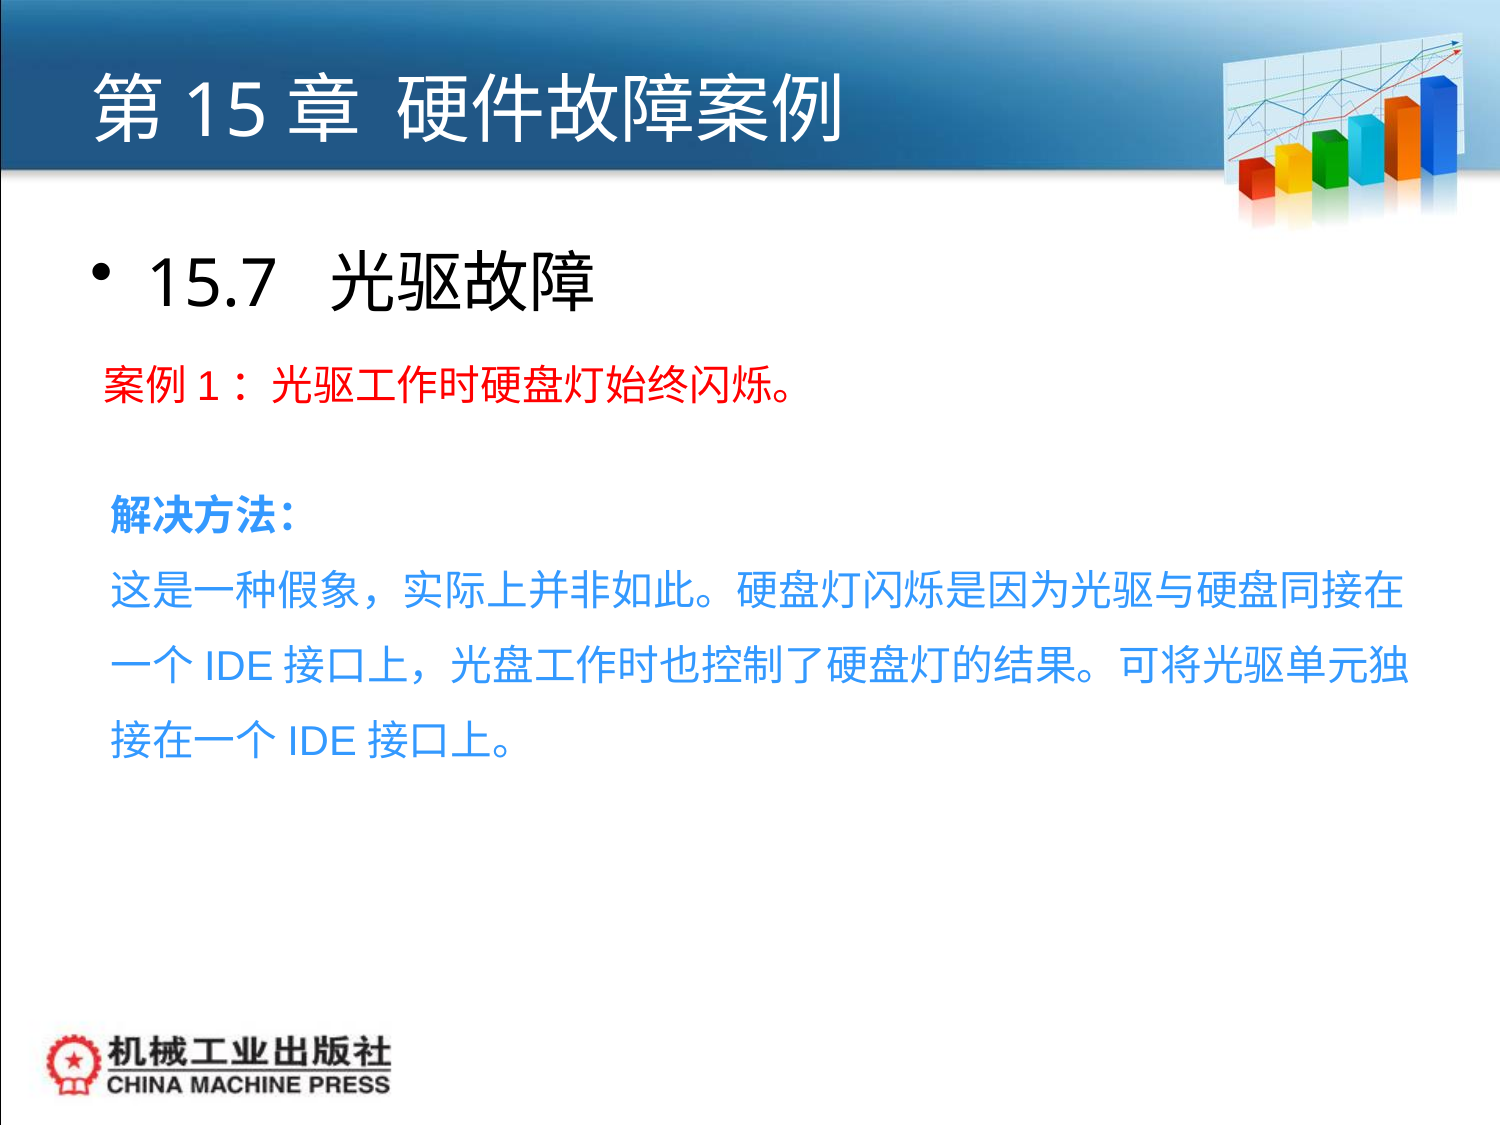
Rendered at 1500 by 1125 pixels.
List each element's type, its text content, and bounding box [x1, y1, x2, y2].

picture [0, 0, 1500, 1125]
list 15.7 光驱故障 [75, 231, 1425, 339]
text_box 案例1：光驱工作时硬盘灯始终闪烁。 [88, 326, 1424, 416]
text_box 解决方法： 这是一种假象，实际上并非如此。硬盘灯闪烁是因为光驱与硬盘同接在一个IDE接口上，光盘工作时也控制了硬盘灯的结果。可将光驱单元独接在一个IDE接口上。 [95, 456, 1431, 771]
title 第15章 硬件故障案例 [75, 42, 1425, 171]
